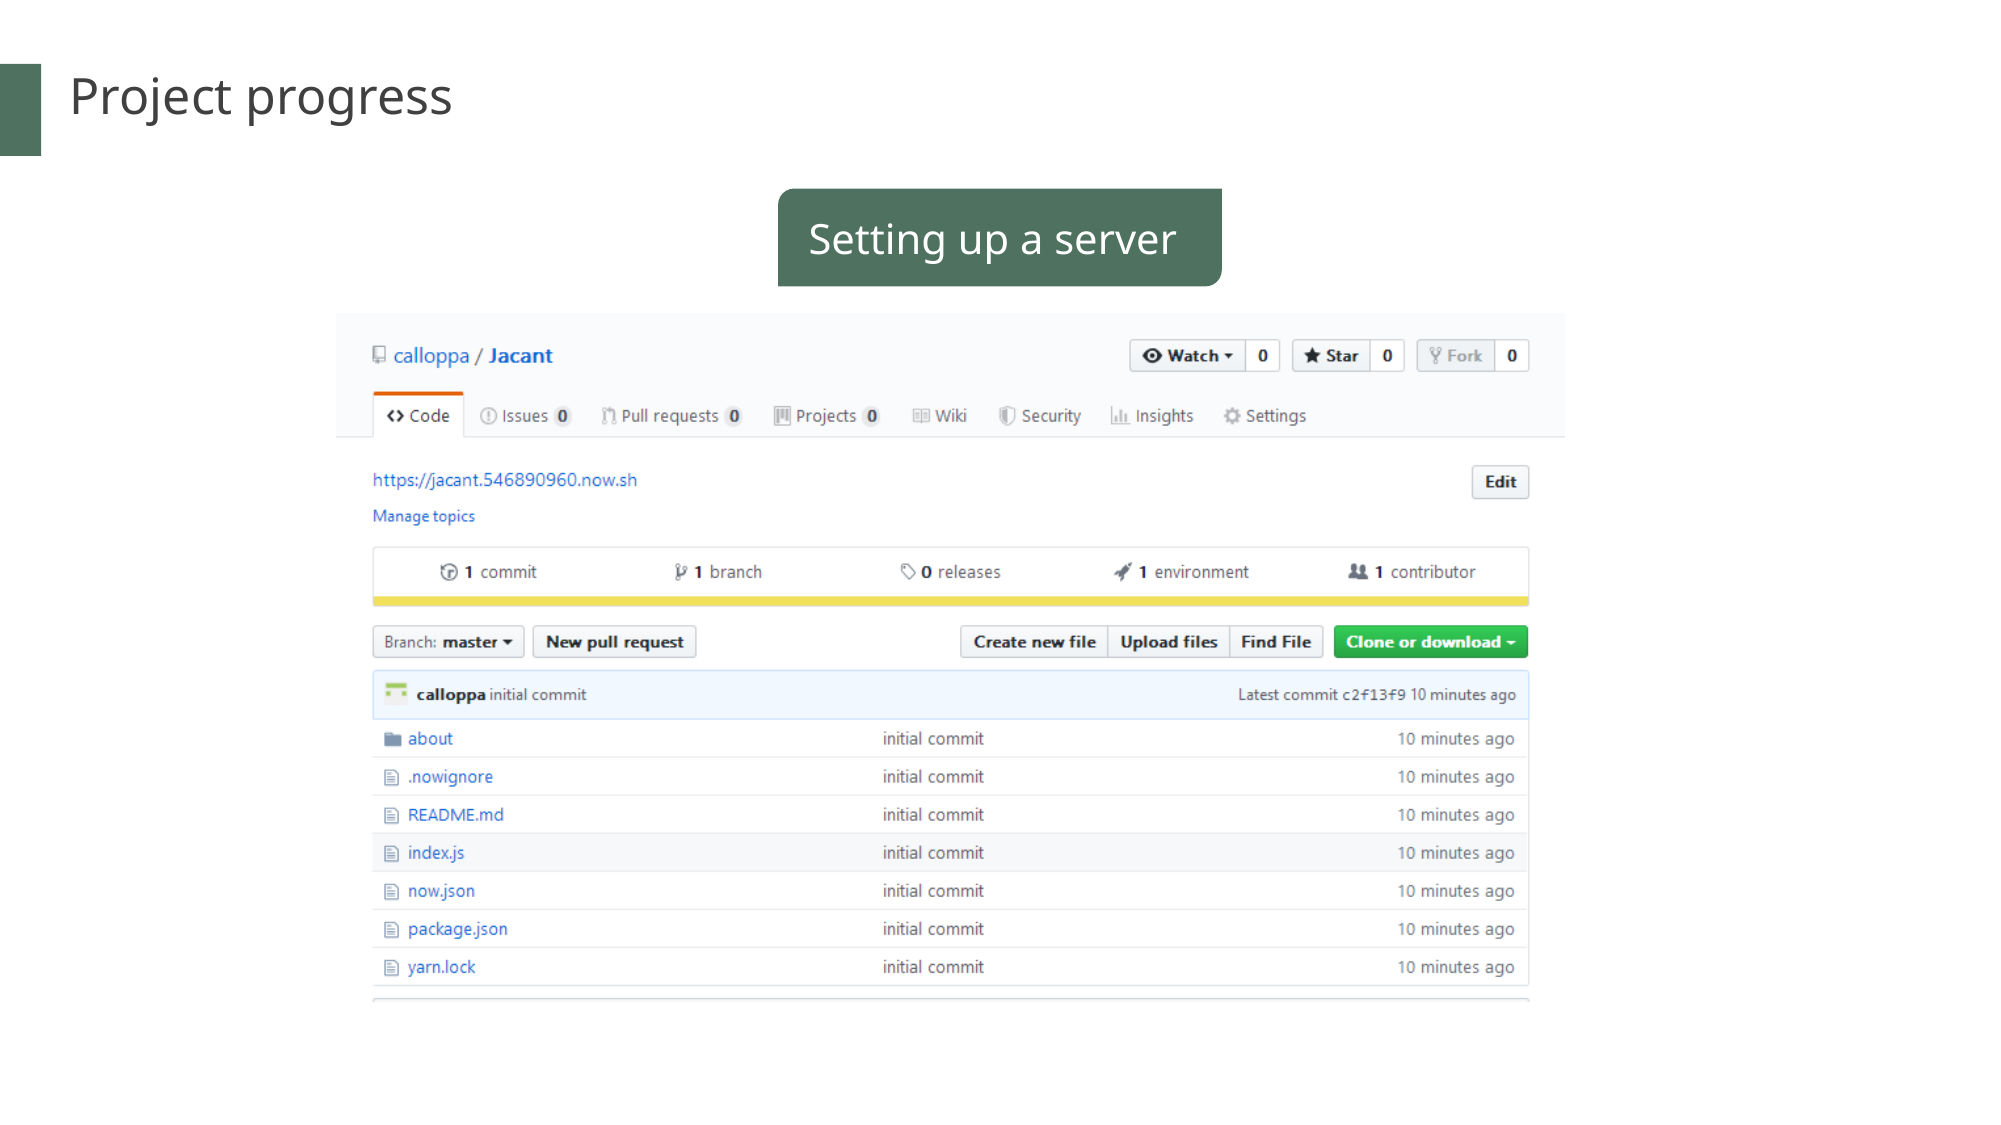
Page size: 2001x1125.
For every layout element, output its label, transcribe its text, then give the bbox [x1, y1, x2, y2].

text_box [0, 63, 42, 157]
text_box Setting up a server [793, 155, 1193, 271]
text_box Project progress [54, 56, 822, 132]
picture [336, 313, 1565, 1002]
text_box [777, 187, 1223, 288]
